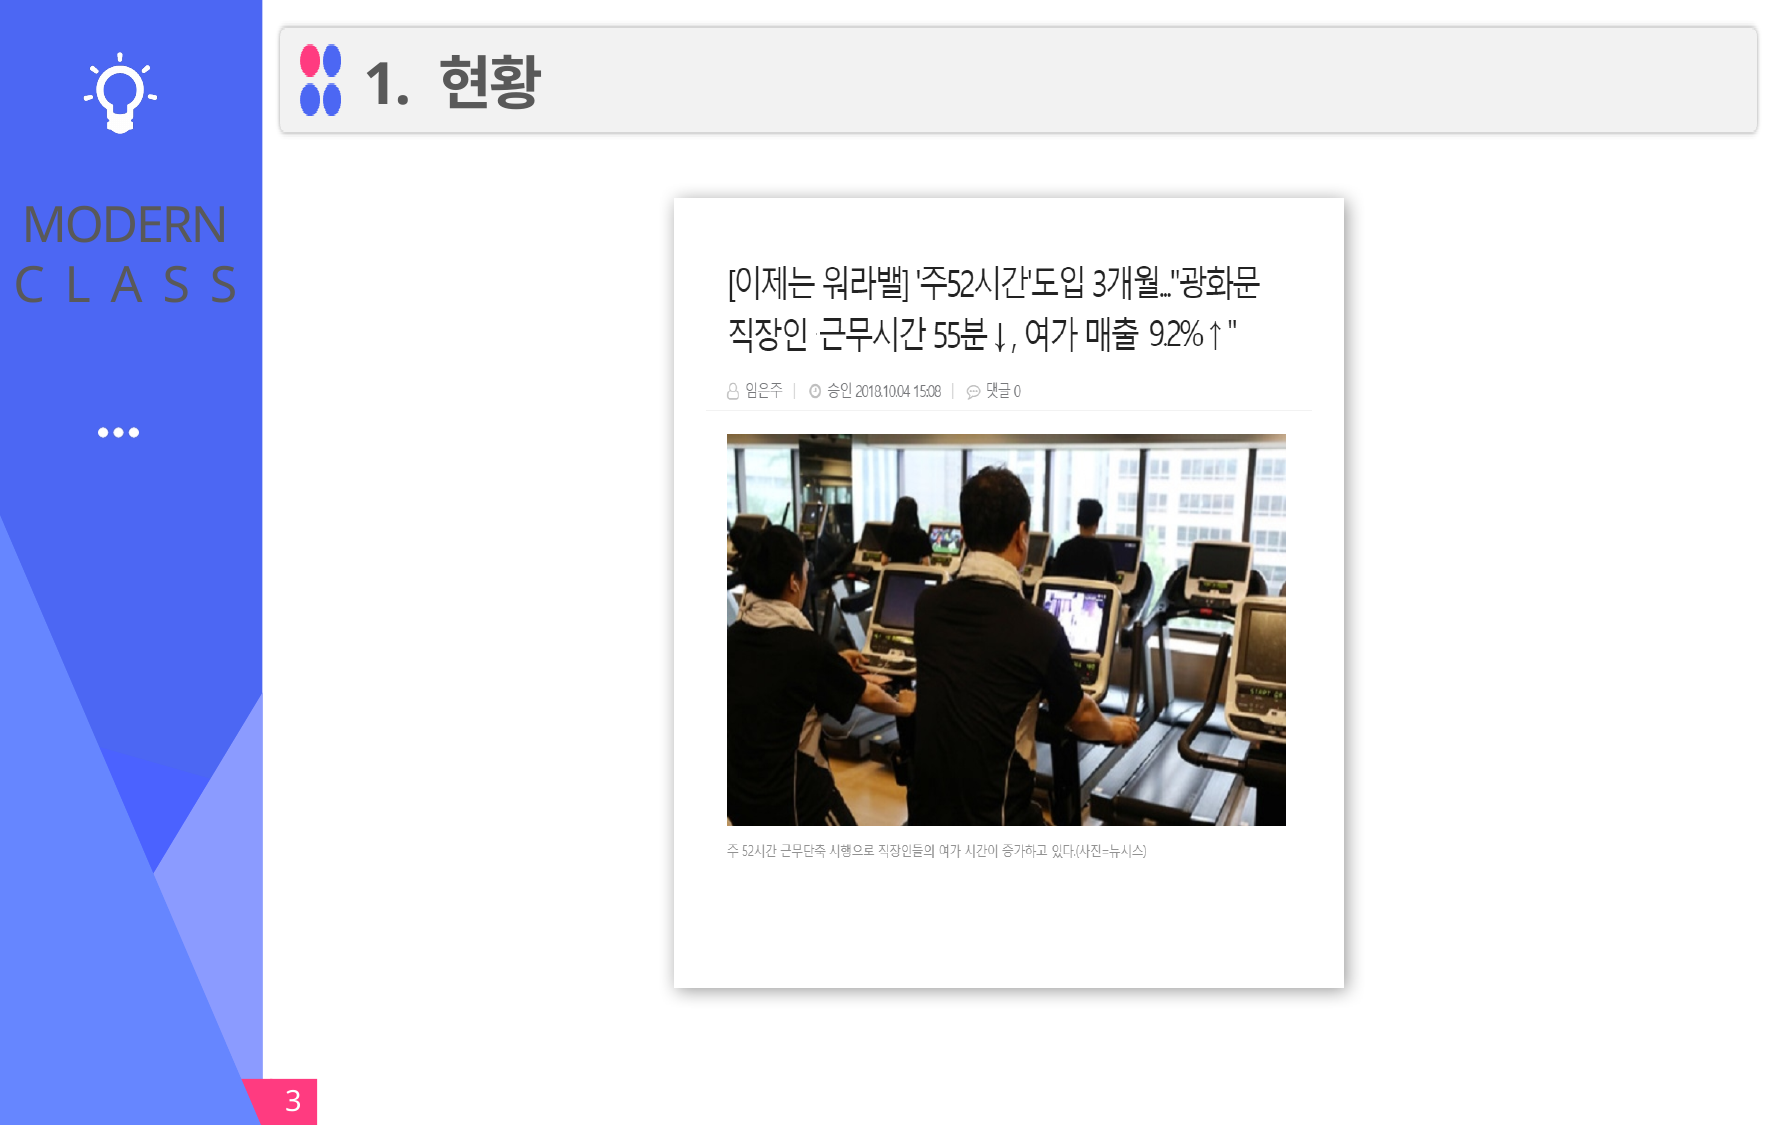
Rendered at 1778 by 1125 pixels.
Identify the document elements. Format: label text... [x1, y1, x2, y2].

title MODERN C L A S S [0, 26, 257, 497]
picture [706, 250, 1313, 882]
list [674, 198, 1344, 988]
slide_number 3 [270, 1078, 318, 1125]
picture [273, 17, 1763, 144]
text_box 1. 현황 [343, 33, 1778, 129]
